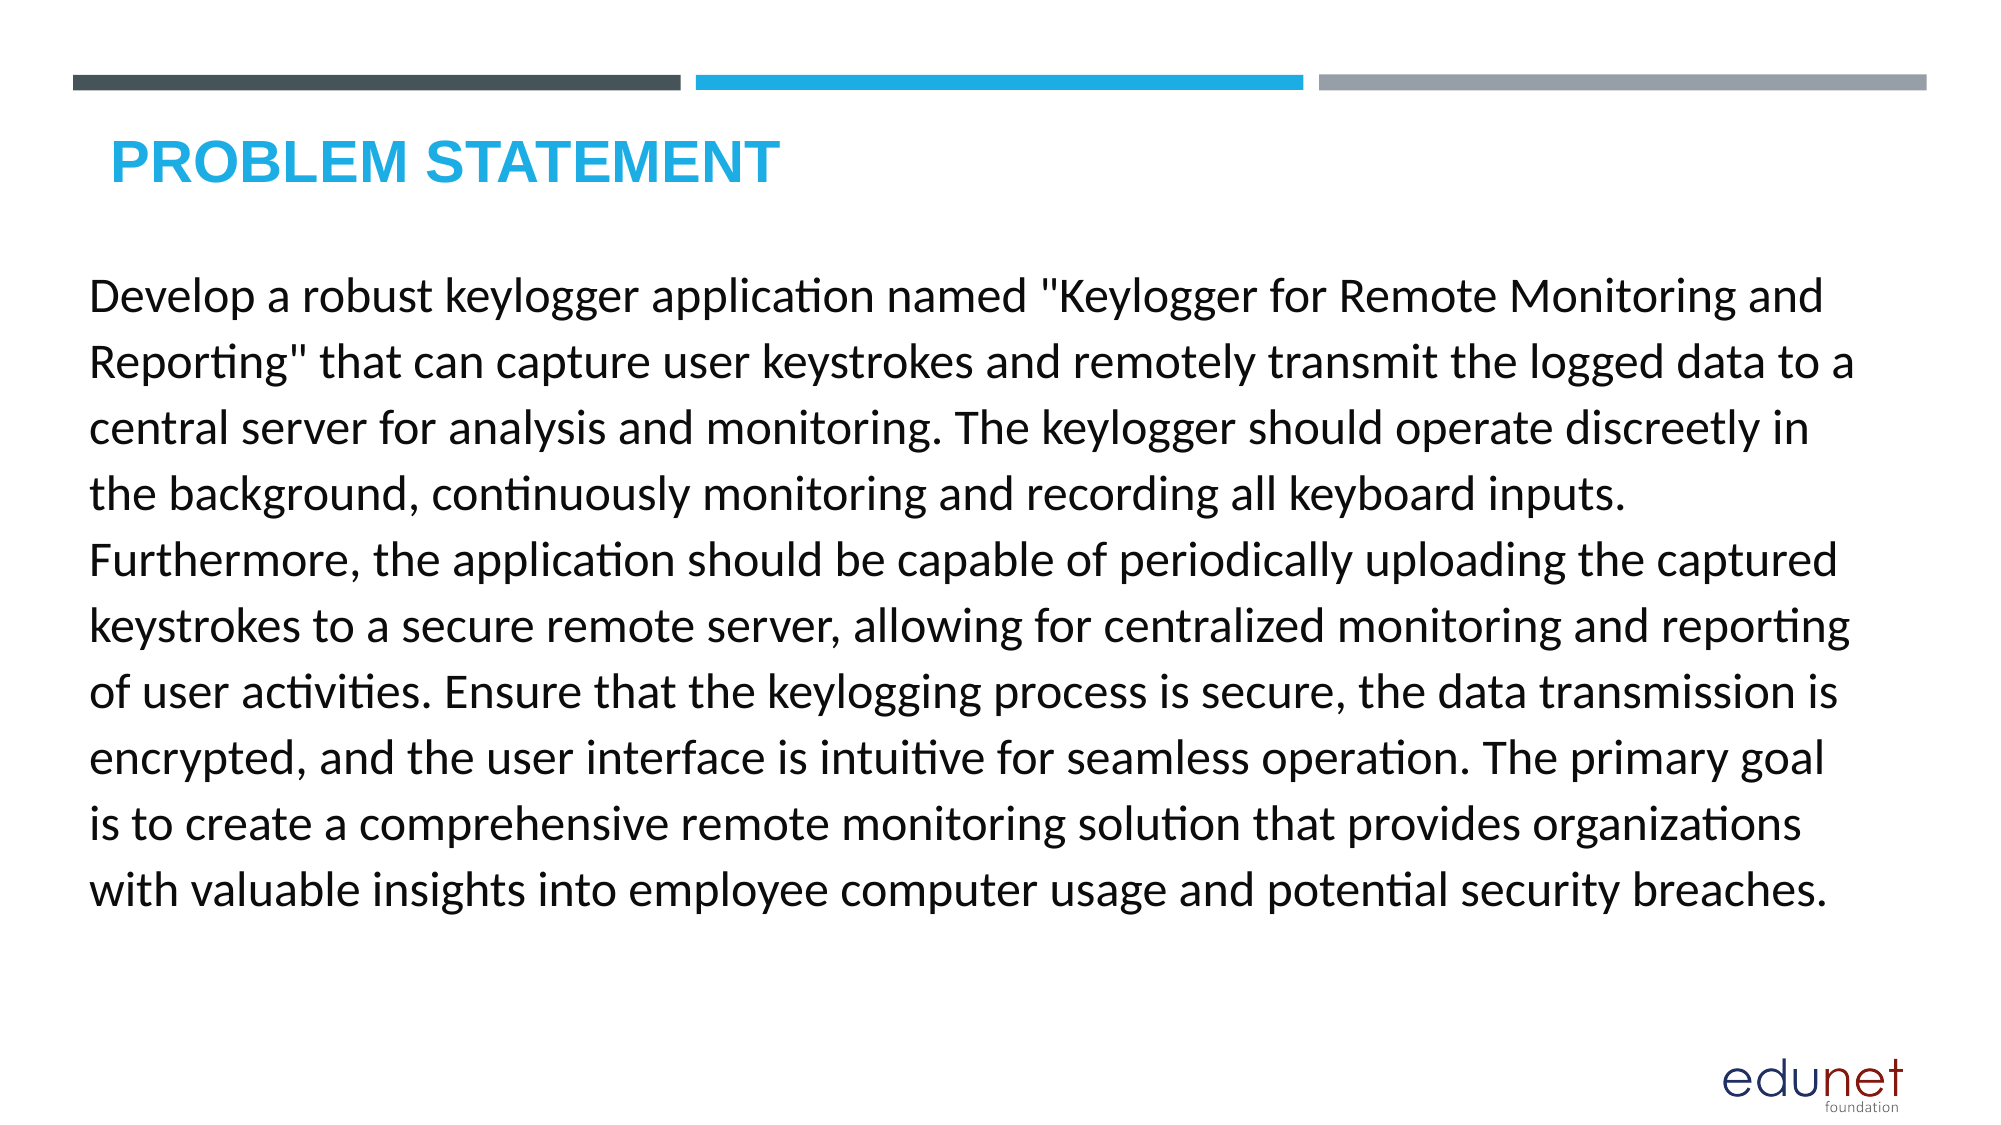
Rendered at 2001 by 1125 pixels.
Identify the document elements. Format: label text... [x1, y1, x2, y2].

title PROBLEM STATEMENT [95, 115, 1905, 203]
list Develop a robust keylogger application named "Keylogger for Remote Monitoring and Reporting" that can capture user keystrokes and remotely transmit the logged data to a central server for analysis and monitoring. The keylogger should operate discreetly in the background, continuously monitoring and recording all keyboard inputs. Furthermore, the application should be capable of periodically uploading the captured keystrokes to a secure remote server, allowing for centralized monitoring and reporting of user activities. Ensure that the keylogging process is secure, the data transmission is encrypted, and the user interface is intuitive for seamless operation. The primary goal is to create a comprehensive remote monitoring solution that provides organizations with valuable insights into employee computer usage and potential security breaches. [74, 203, 1884, 970]
picture [1719, 1056, 1905, 1116]
